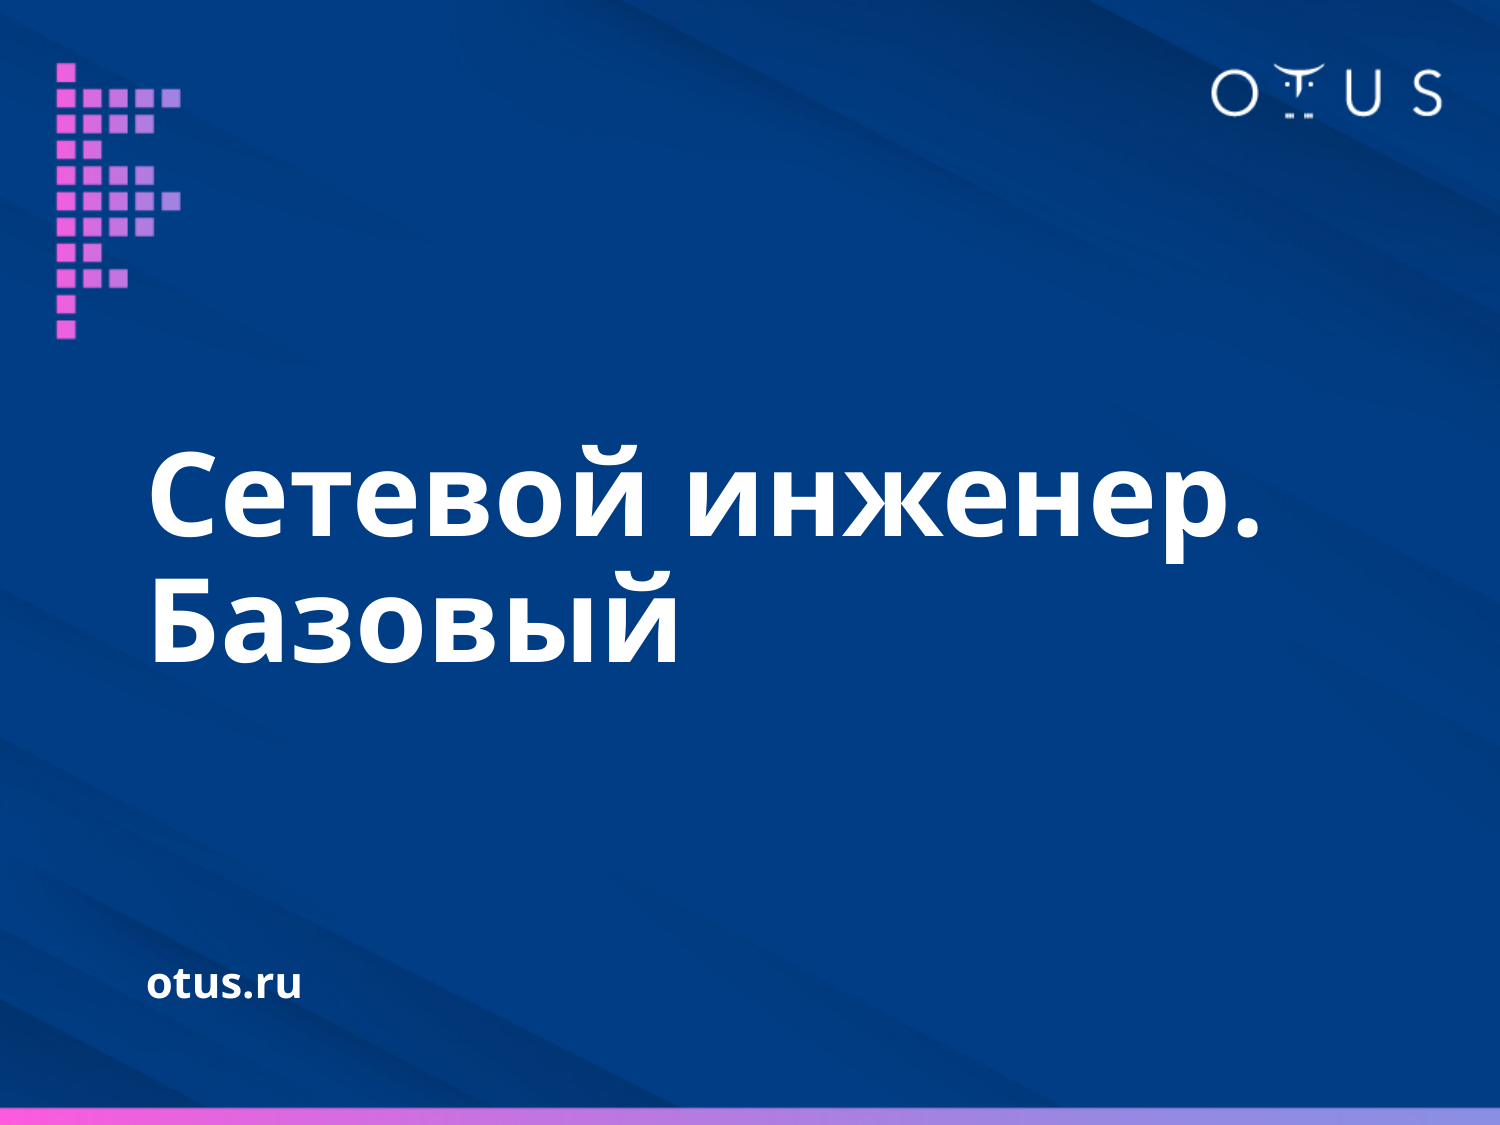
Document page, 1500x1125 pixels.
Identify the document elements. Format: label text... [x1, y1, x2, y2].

title Сетевой инженер. Базовый [130, 420, 1500, 973]
subtitle otus.ru [130, 973, 960, 1113]
picture [0, 0, 1500, 1125]
